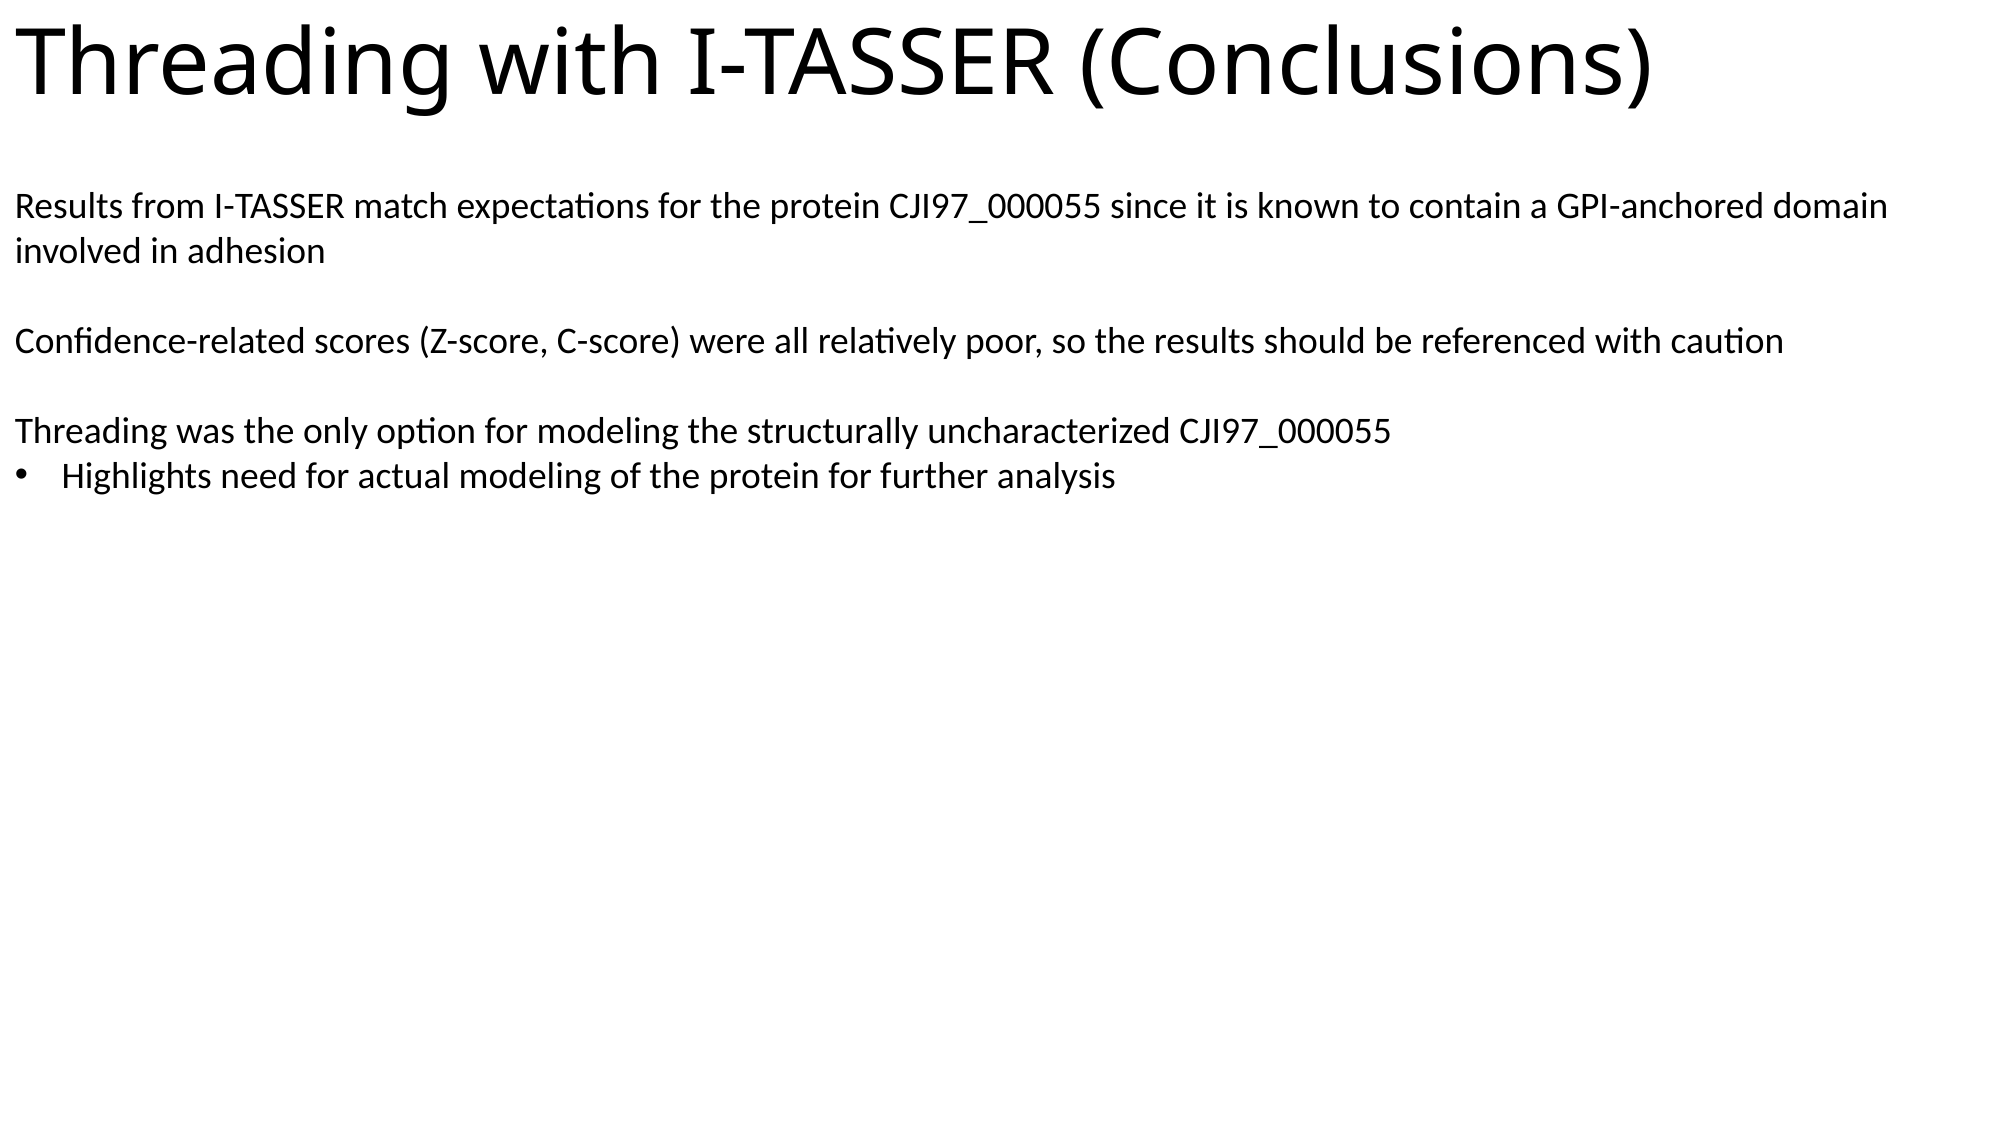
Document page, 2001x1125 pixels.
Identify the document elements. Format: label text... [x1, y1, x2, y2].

text_box Results from I-TASSER match expectations for the protein CJI97_000055 since it is known to contain a GPI-anchored domain involved in adhesion Confidence-related scores (Z-score, C-score) were all relatively poor, so the results should be referenced with caution Threading was the only option for modeling the structurally uncharacterized CJI97_000055 Highlights need for actual modeling of the protein for further analysis [0, 173, 1919, 504]
title Threading with I-TASSER (Conclusions) [0, 0, 1725, 173]
